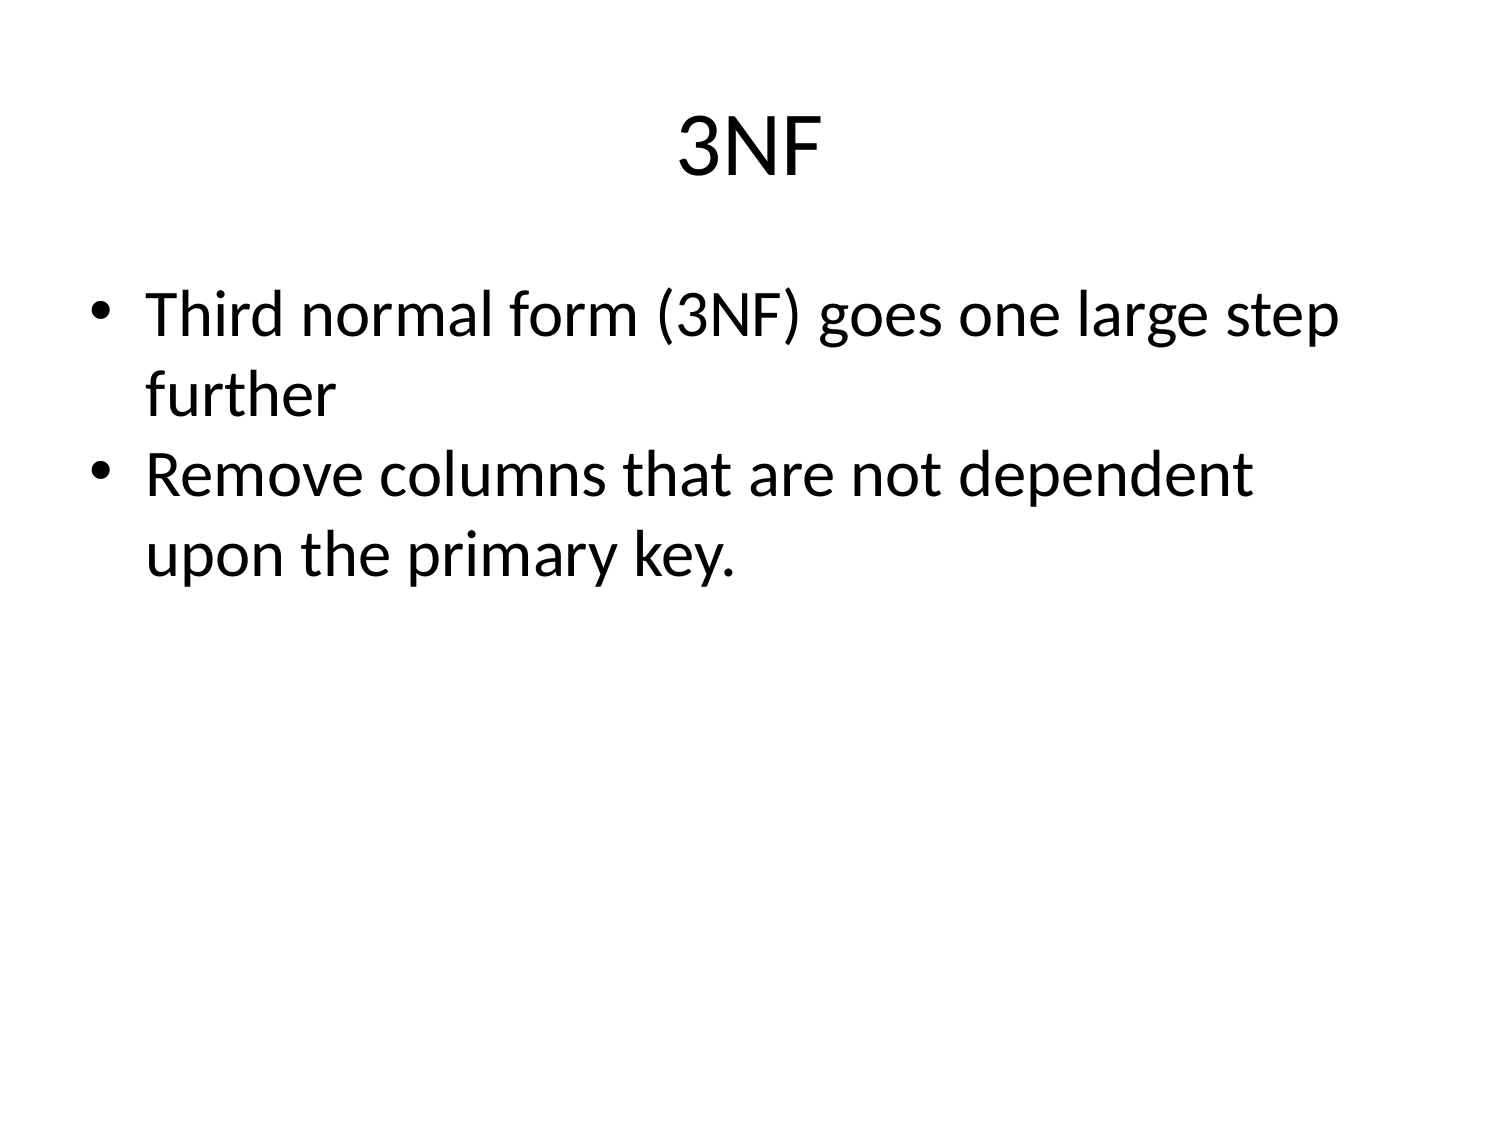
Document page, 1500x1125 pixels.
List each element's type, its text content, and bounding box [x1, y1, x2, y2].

text_box Third normal form (3NF) goes one large step further Remove columns that are not dependent upon the primary key. [74, 262, 1425, 1005]
text_box 3NF [74, 45, 1425, 233]
